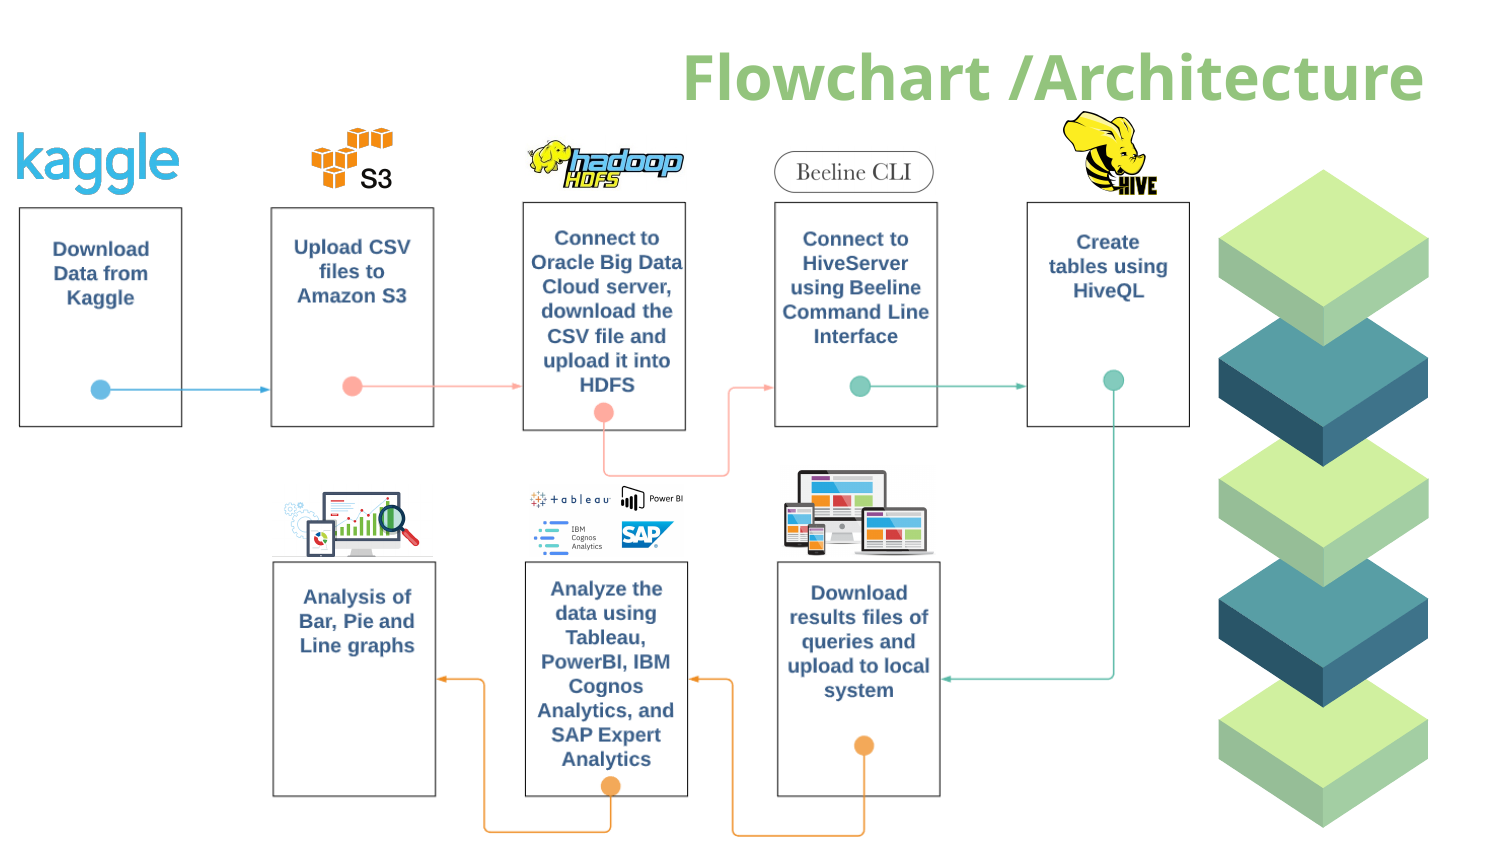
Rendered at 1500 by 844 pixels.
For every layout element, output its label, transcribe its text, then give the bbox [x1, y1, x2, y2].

text_box Flowchart /Architecture [666, 30, 1487, 121]
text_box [1218, 169, 1429, 829]
picture [12, 111, 1196, 844]
picture [525, 135, 688, 191]
